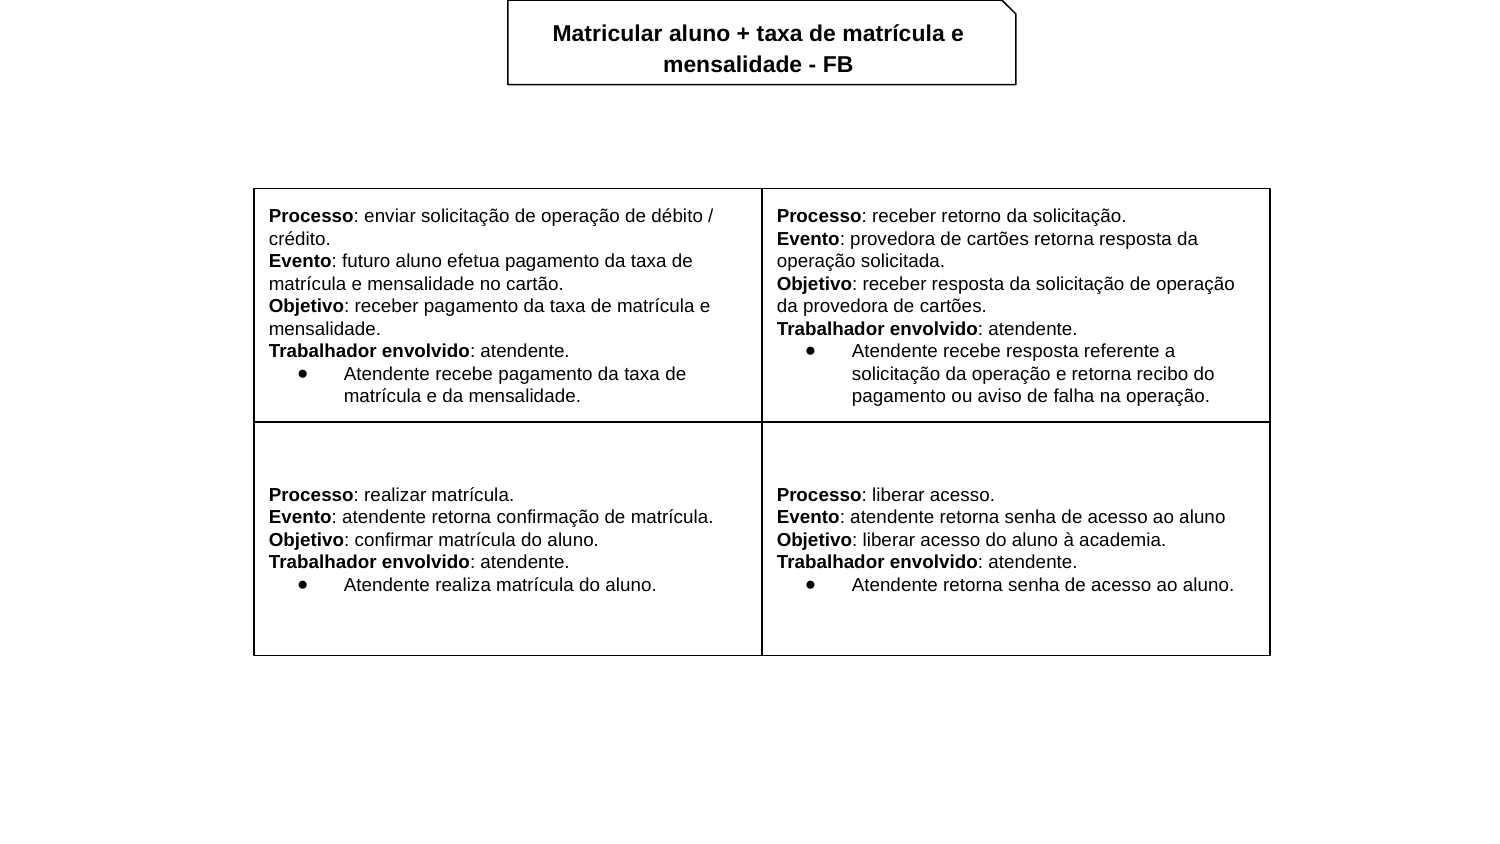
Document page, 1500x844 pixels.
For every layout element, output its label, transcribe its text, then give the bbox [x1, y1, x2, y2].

text_box Processo: enviar solicitação de operação de débito / crédito. Evento: futuro aluno efetua pagamento da taxa de matrícula e mensalidade no cartão. Objetivo: receber pagamento da taxa de matrícula e mensalidade. Trabalhador envolvido: atendente. Atendente recebe pagamento da taxa de matrícula e da mensalidade. [253, 188, 761, 421]
text_box Matricular aluno + taxa de matrícula e mensalidade - FB [507, 0, 1016, 85]
text_box Processo: receber retorno da solicitação. Evento: provedora de cartões retorna resposta da operação solicitada. Objetivo: receber resposta da solicitação de operação da provedora de cartões. Trabalhador envolvido: atendente. Atendente recebe resposta referente a solicitação da operação e retorna recibo do pagamento ou aviso de falha na operação. [761, 188, 1270, 421]
text_box Processo: liberar acesso. Evento: atendente retorna senha de acesso ao aluno Objetivo: liberar acesso do aluno à academia. Trabalhador envolvido: atendente. Atendente retorna senha de acesso ao aluno. [761, 421, 1270, 656]
text_box Processo: realizar matrícula. Evento: atendente retorna confirmação de matrícula. Objetivo: confirmar matrícula do aluno. Trabalhador envolvido: atendente. Atendente realiza matrícula do aluno. [253, 421, 761, 656]
